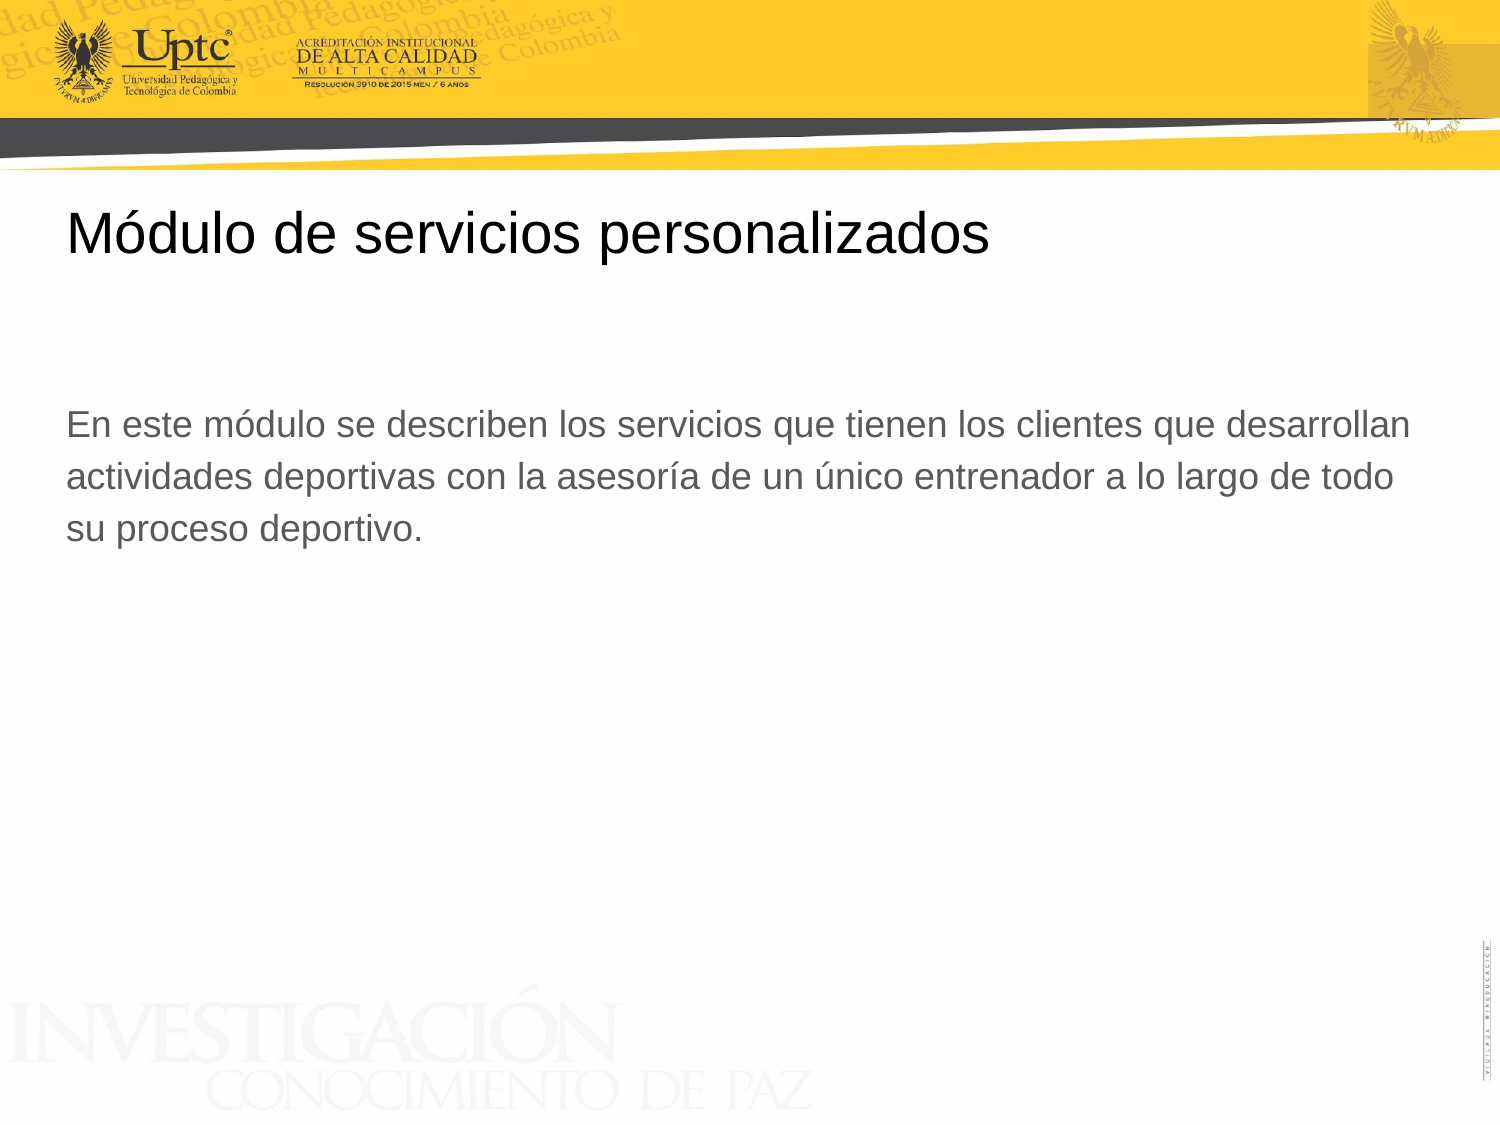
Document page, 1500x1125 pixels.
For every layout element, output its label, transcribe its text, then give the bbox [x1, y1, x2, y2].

title Módulo de servicios personalizados [51, 170, 1449, 296]
picture [0, 0, 1500, 1125]
list En este módulo se describen los servicios que tienen los clientes que desarrollan actividades deportivas con la asesoría de un único entrenador a lo largo de todo su proceso deportivo. [51, 333, 1449, 1012]
